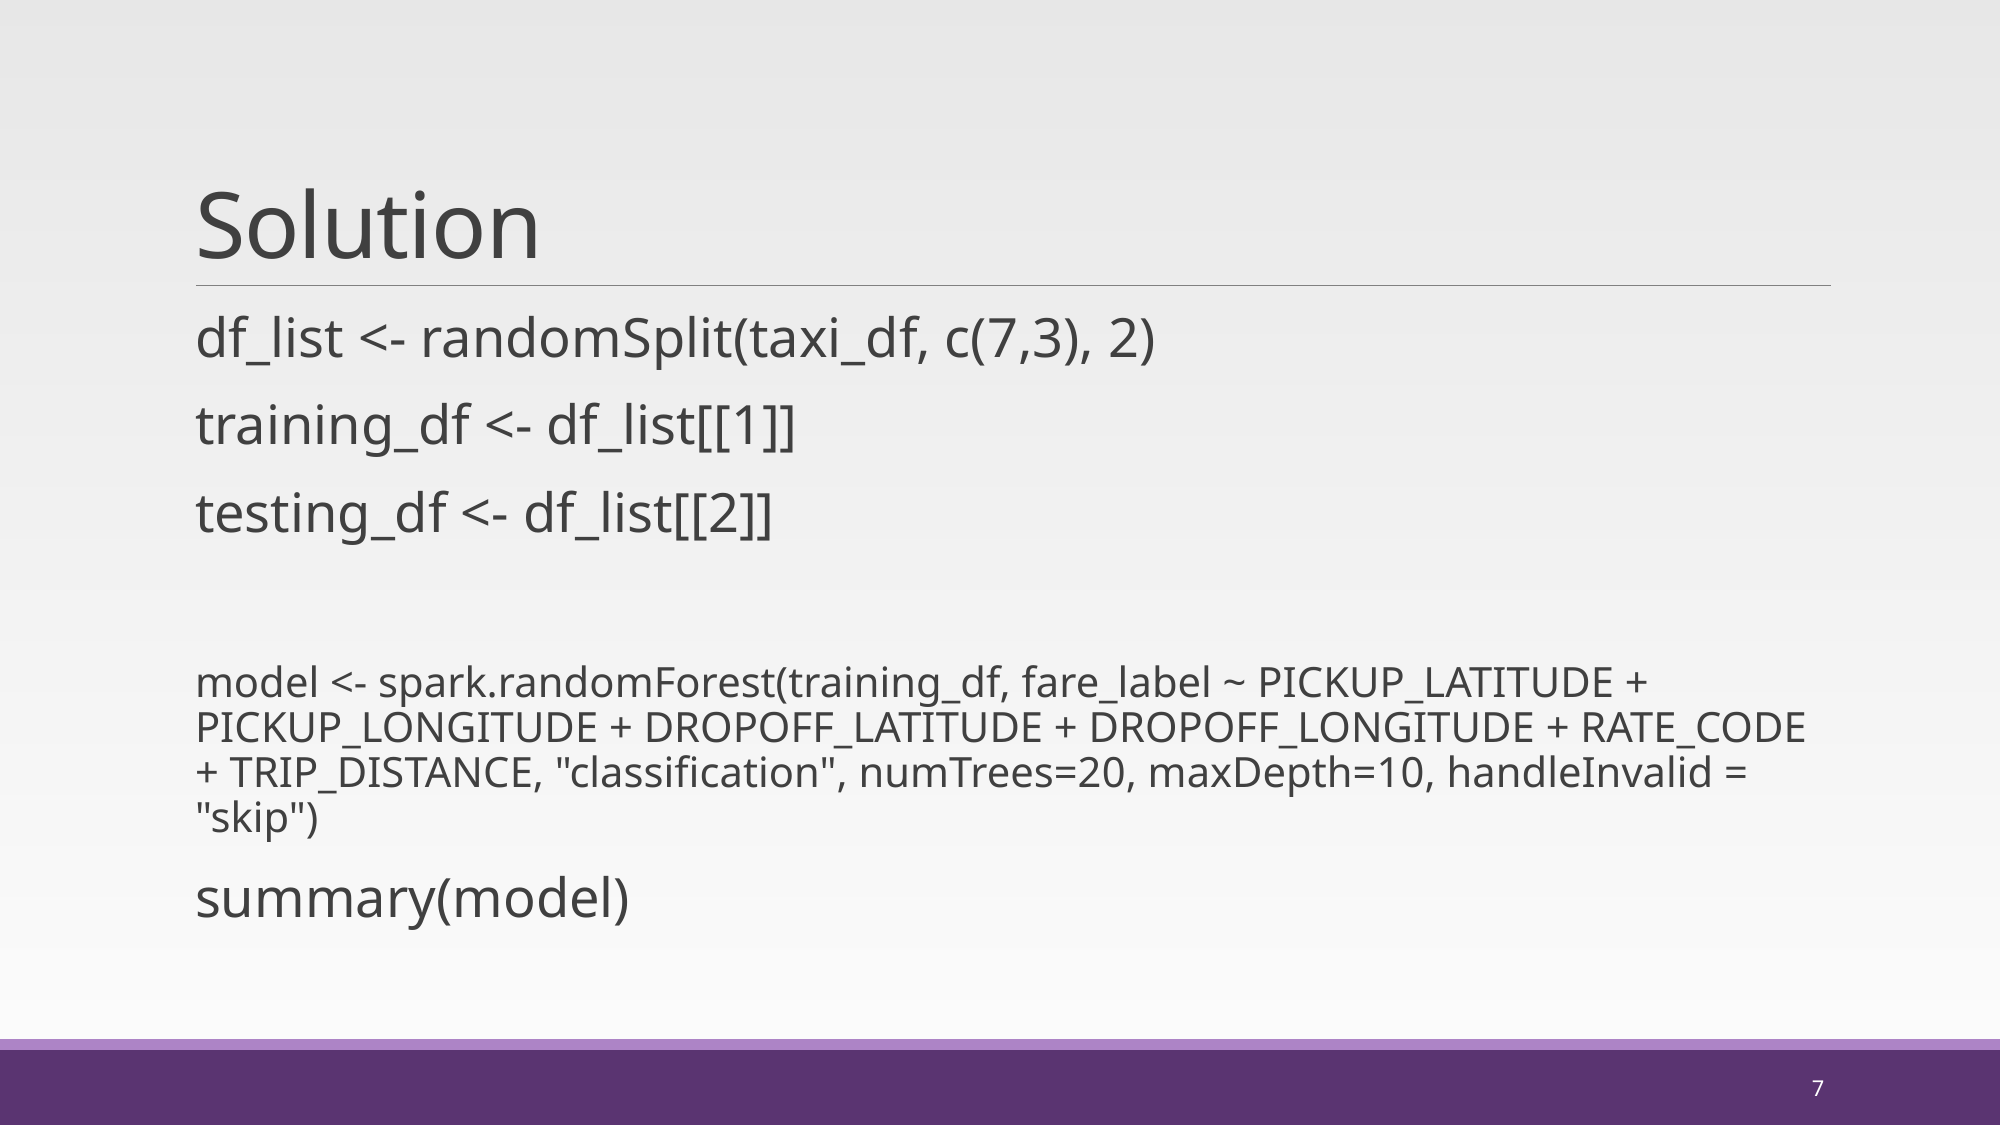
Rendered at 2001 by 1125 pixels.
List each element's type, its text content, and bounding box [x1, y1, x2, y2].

list df_list <- randomSplit(taxi_df, c(7,3), 2) training_df <- df_list[[1]] testing_df <- df_list[[2]] model <- spark.randomForest(training_df, fare_label ~ PICKUP_LATITUDE + PICKUP_LONGITUDE + DROPOFF_LATITUDE + DROPOFF_LONGITUDE + RATE_CODE + TRIP_DISTANCE, "classification", numTrees=20, maxDepth=10, handleInvalid = "skip") summary(model) [180, 302, 1830, 963]
title Solution [180, 47, 1830, 285]
slide_number 7 [1624, 1059, 1840, 1120]
